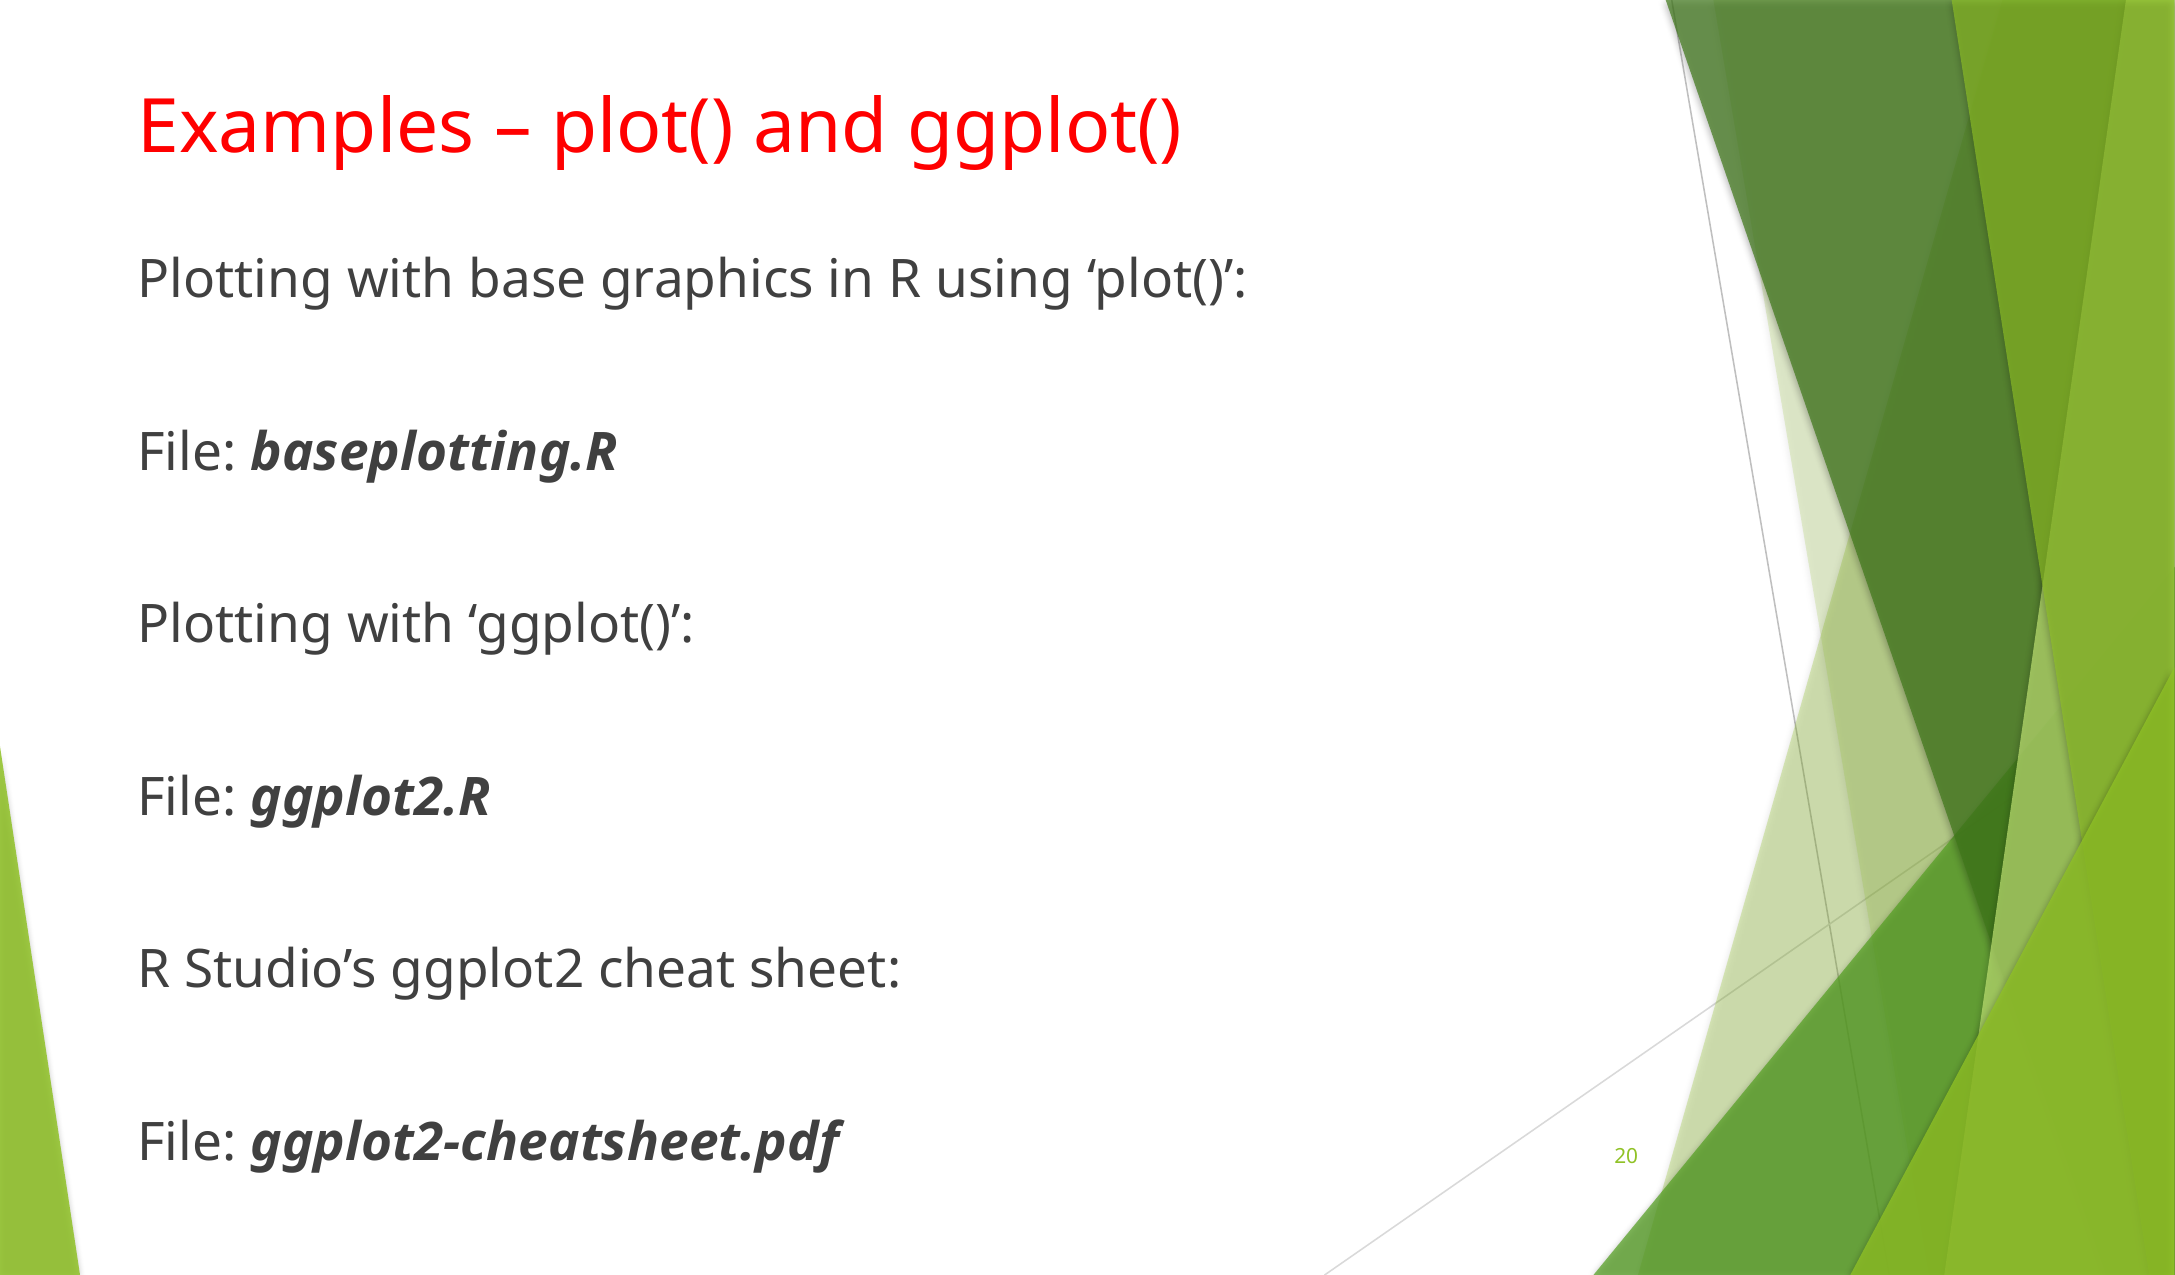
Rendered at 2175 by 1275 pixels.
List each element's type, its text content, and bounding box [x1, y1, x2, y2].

slide_number 19 [1532, 1123, 1655, 1191]
title Examples – plot() and ggplot() [120, 69, 1655, 230]
list Plotting with base graphics in R using ‘plot()’: File: baseplotting.R Plotting with ‘ggplot()’: File: ggplot2.R R Studio’s ggplot2 cheat sheet: File: ggplot2-cheatsheet.pdf [120, 236, 1655, 1187]
